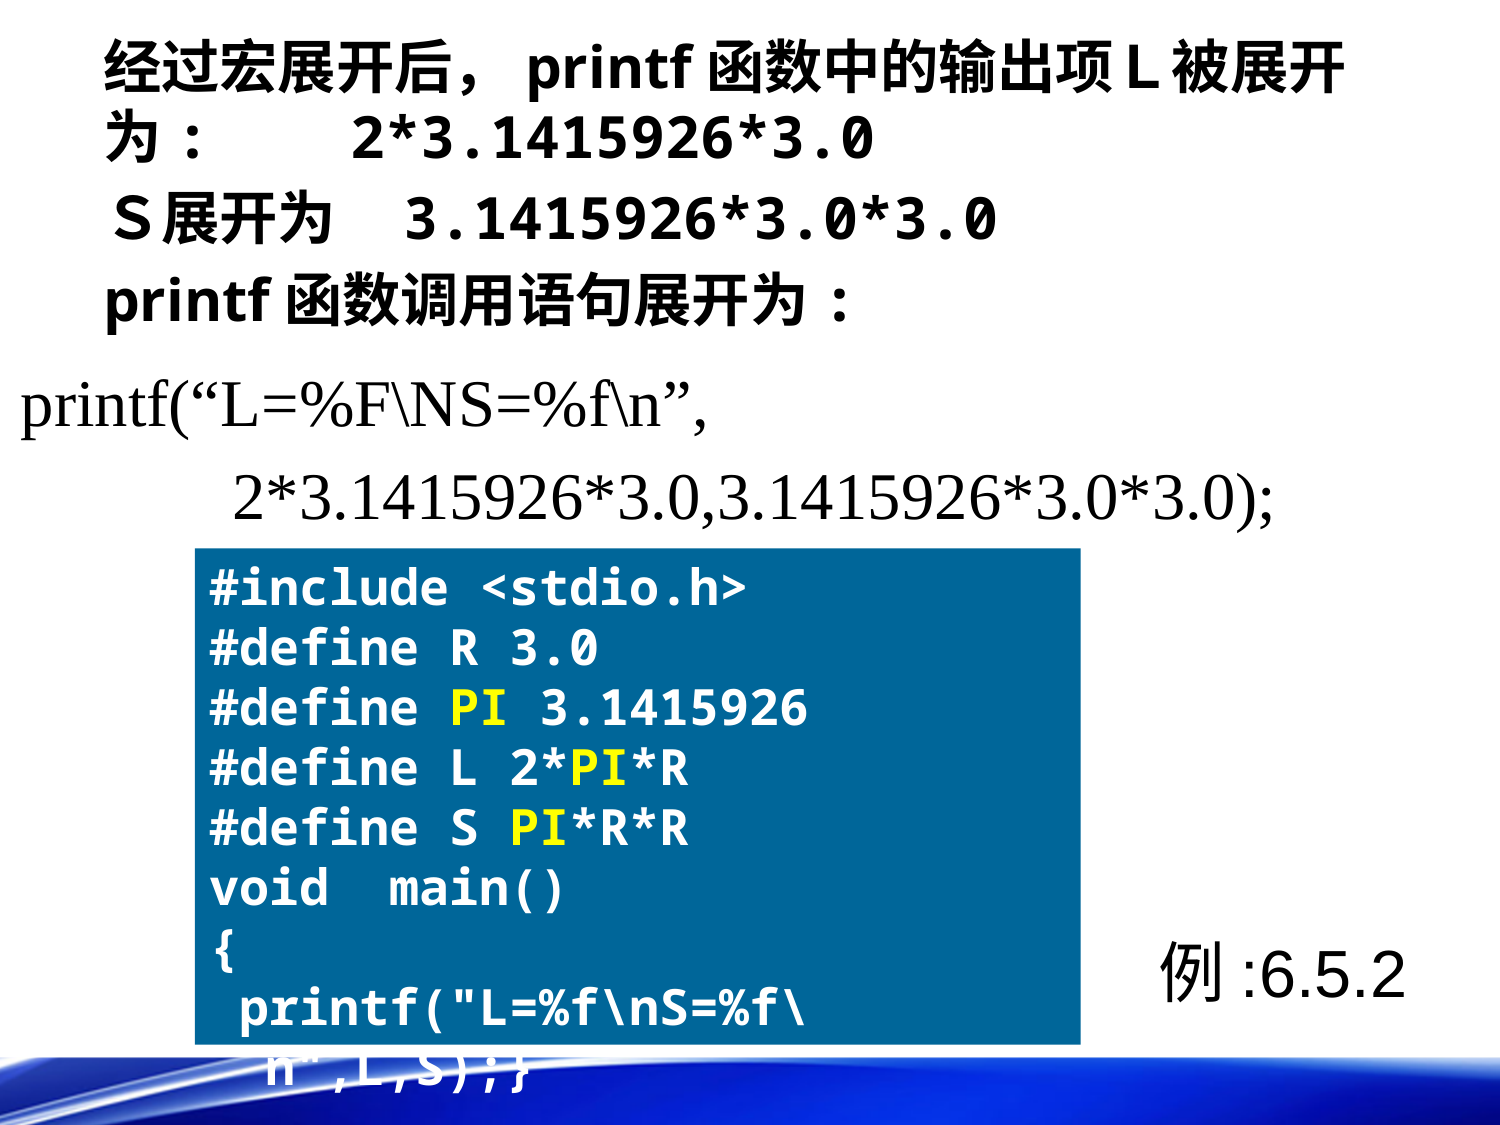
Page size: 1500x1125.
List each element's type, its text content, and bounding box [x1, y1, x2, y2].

text_box 例:6.5.2 [1142, 905, 1442, 1018]
text_box printf(“L=%F\NS=%f\n”, 2*3.1415926*3.0,3.1415926*3.0*3.0); [5, 334, 1500, 541]
text_box #include <stdio.h> #define R 3.0 #define PI 3.1415926 #define L 2*PI*R #define S PI*R*R void main() { printf("L=%f\nS=%f\n",L,S);} [194, 548, 1081, 1045]
text_box 经过宏展开后，printf函数中的输出项Ｌ被展开为: 2*3.1415926*3.0 Ｓ展开为 3.1415926*3.0*3.0 printf函数调用语句展开为: [88, 22, 1412, 334]
picture [0, 1057, 1500, 1125]
